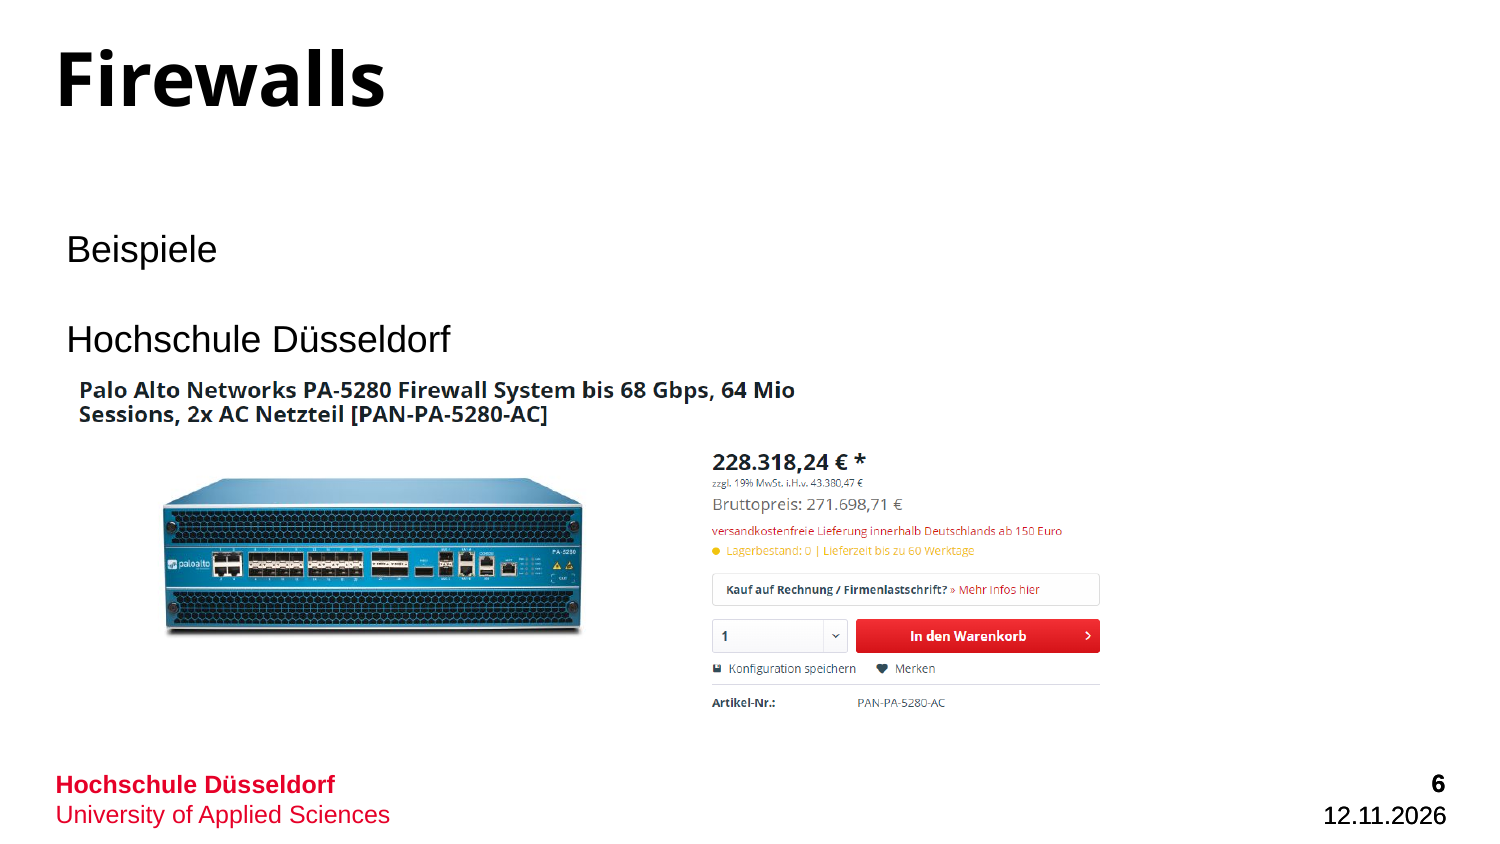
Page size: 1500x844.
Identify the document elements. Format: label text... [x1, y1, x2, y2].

picture [51, 357, 1162, 760]
text_box 6 [1283, 759, 1461, 815]
text_box 23.11.2022 [1305, 785, 1463, 844]
title Firewalls [39, 24, 1461, 160]
text_box Beispiele Hochschule Düsseldorf Kunstakademie Düsseldorf [51, 217, 726, 357]
